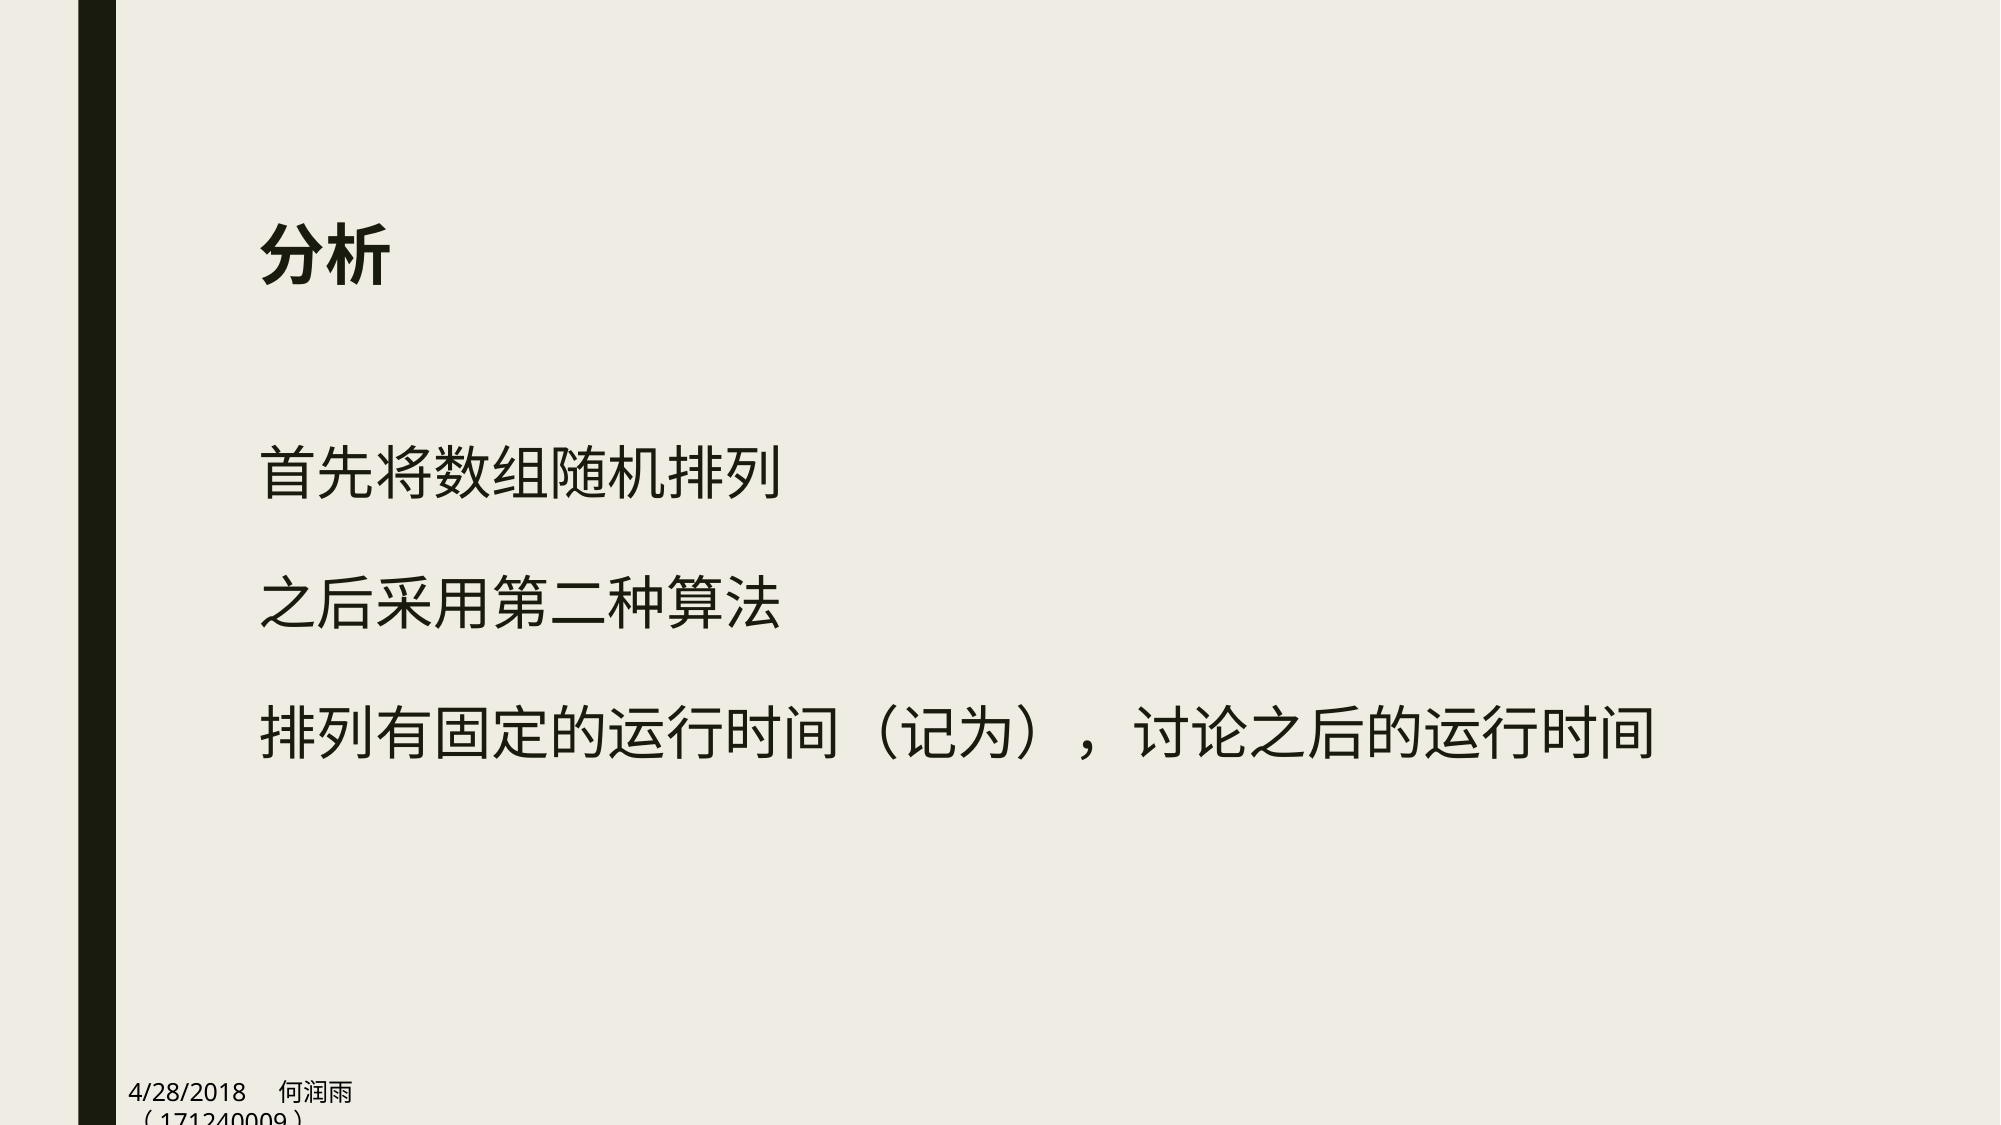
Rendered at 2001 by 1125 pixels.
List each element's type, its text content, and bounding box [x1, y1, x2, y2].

text_box 分析 [243, 109, 1801, 357]
